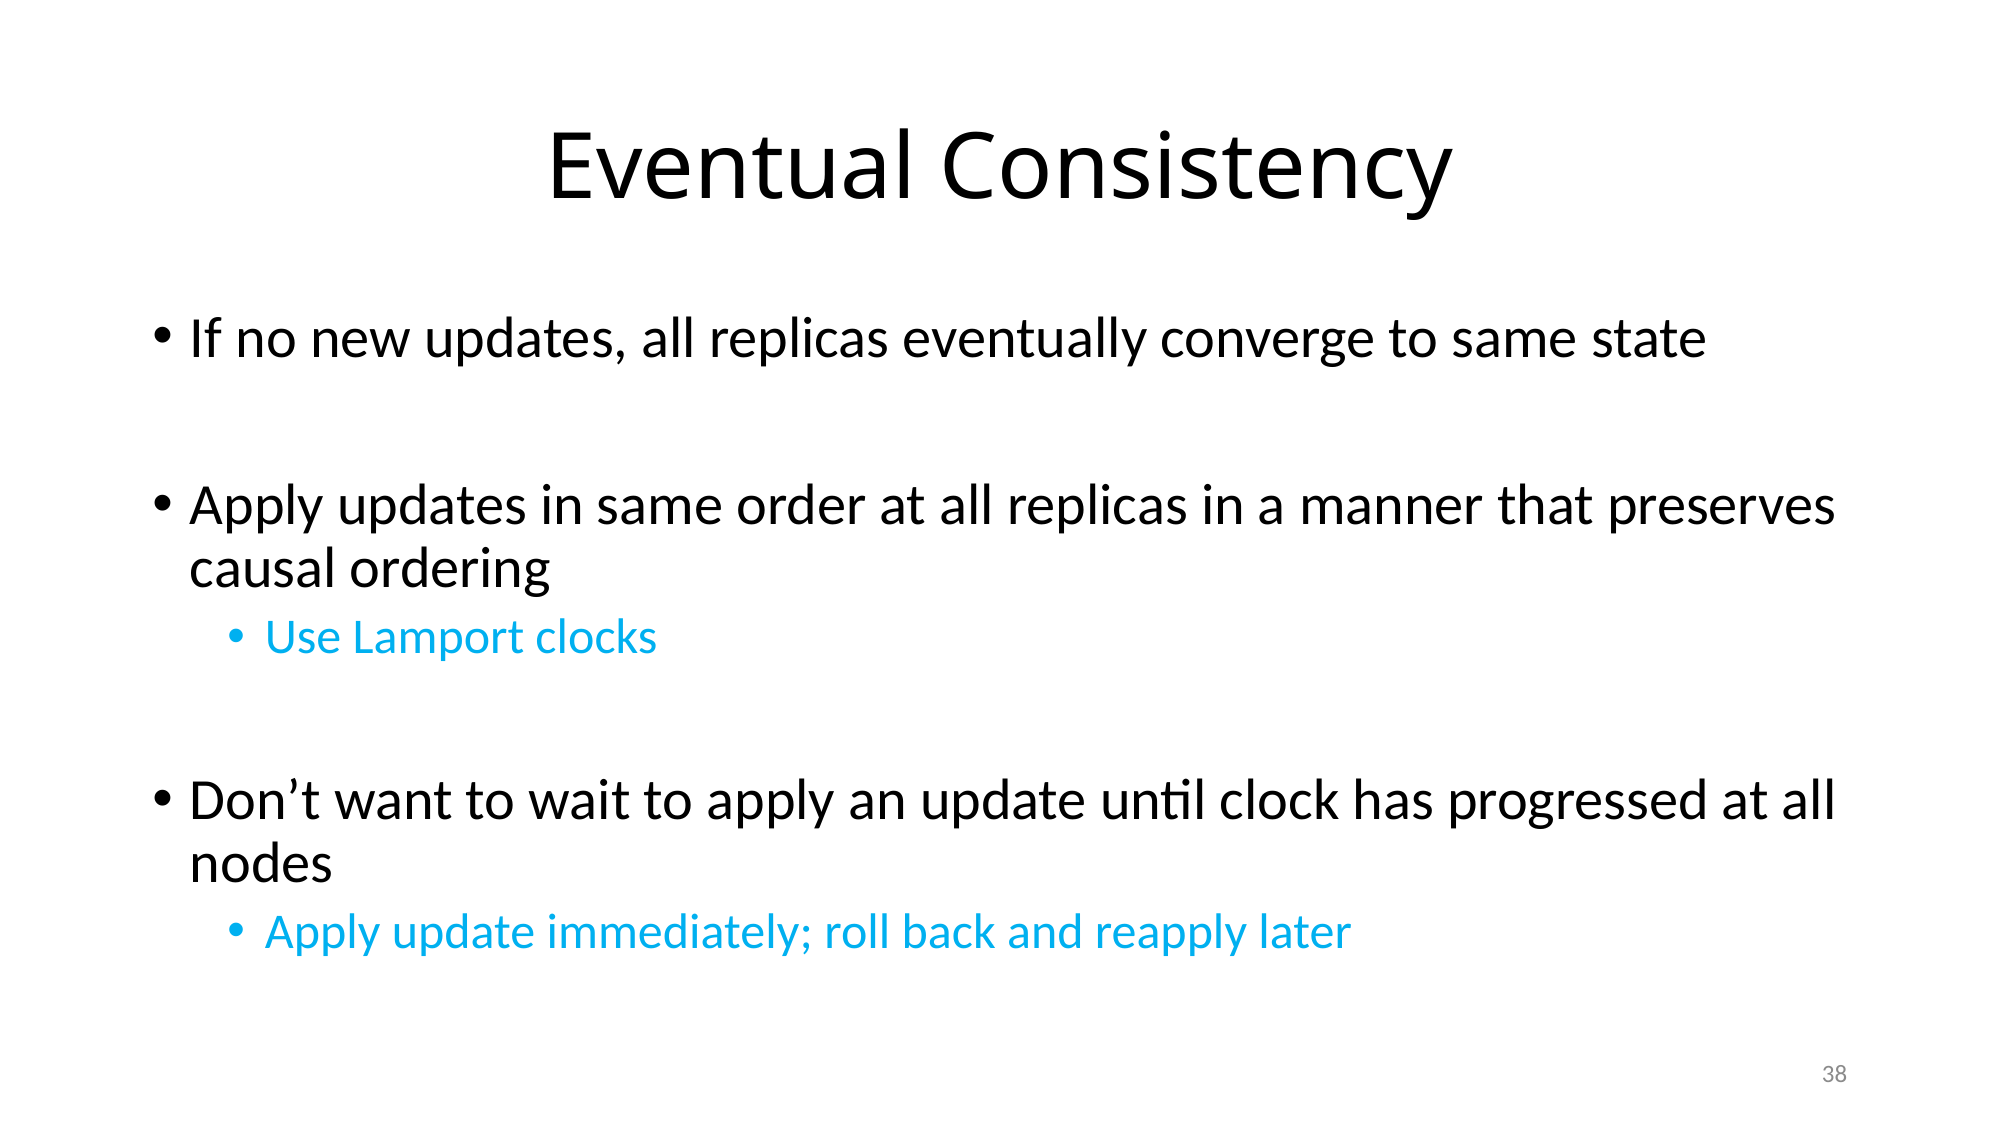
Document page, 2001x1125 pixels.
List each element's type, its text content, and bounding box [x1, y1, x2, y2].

list If no new updates, all replicas eventually converge to same state Apply updates in same order at all replicas in a manner that preserves causal ordering Use Lamport clocks Don’t want to wait to apply an update until clock has progressed at all nodes Apply update immediately; roll back and reapply later [137, 299, 1863, 1014]
slide_number 38 [1412, 1042, 1863, 1103]
title Eventual Consistency [137, 59, 1863, 278]
